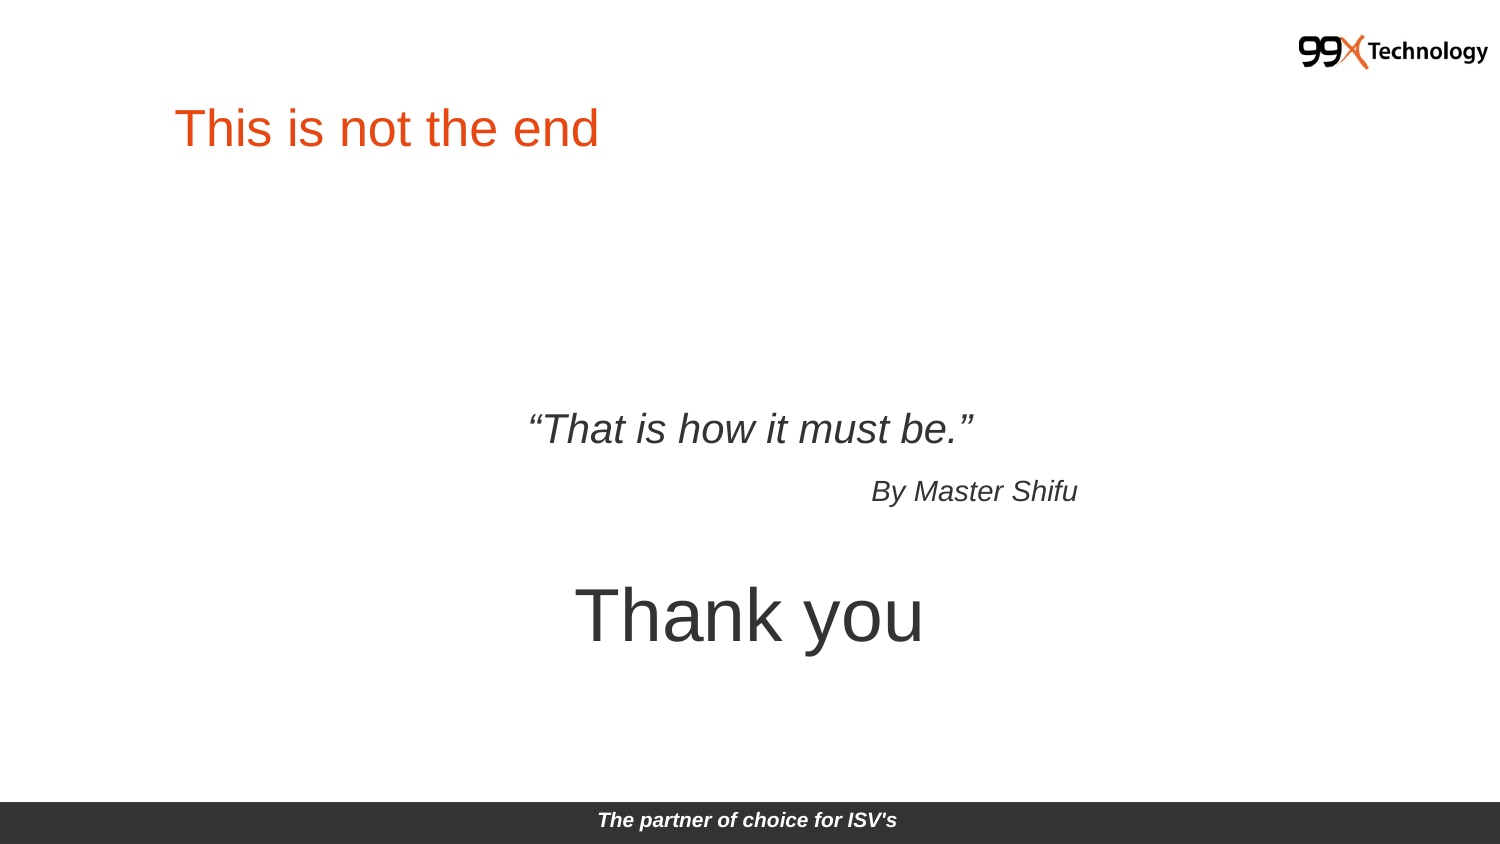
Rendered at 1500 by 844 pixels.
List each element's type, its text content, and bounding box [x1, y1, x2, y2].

list “That is how it must be.” By Master Shifu Thank you [159, 219, 1341, 718]
title This is not the end [159, 55, 1341, 197]
footer The partner of choice for ISV's [330, 796, 1170, 842]
picture [0, 0, 1500, 844]
